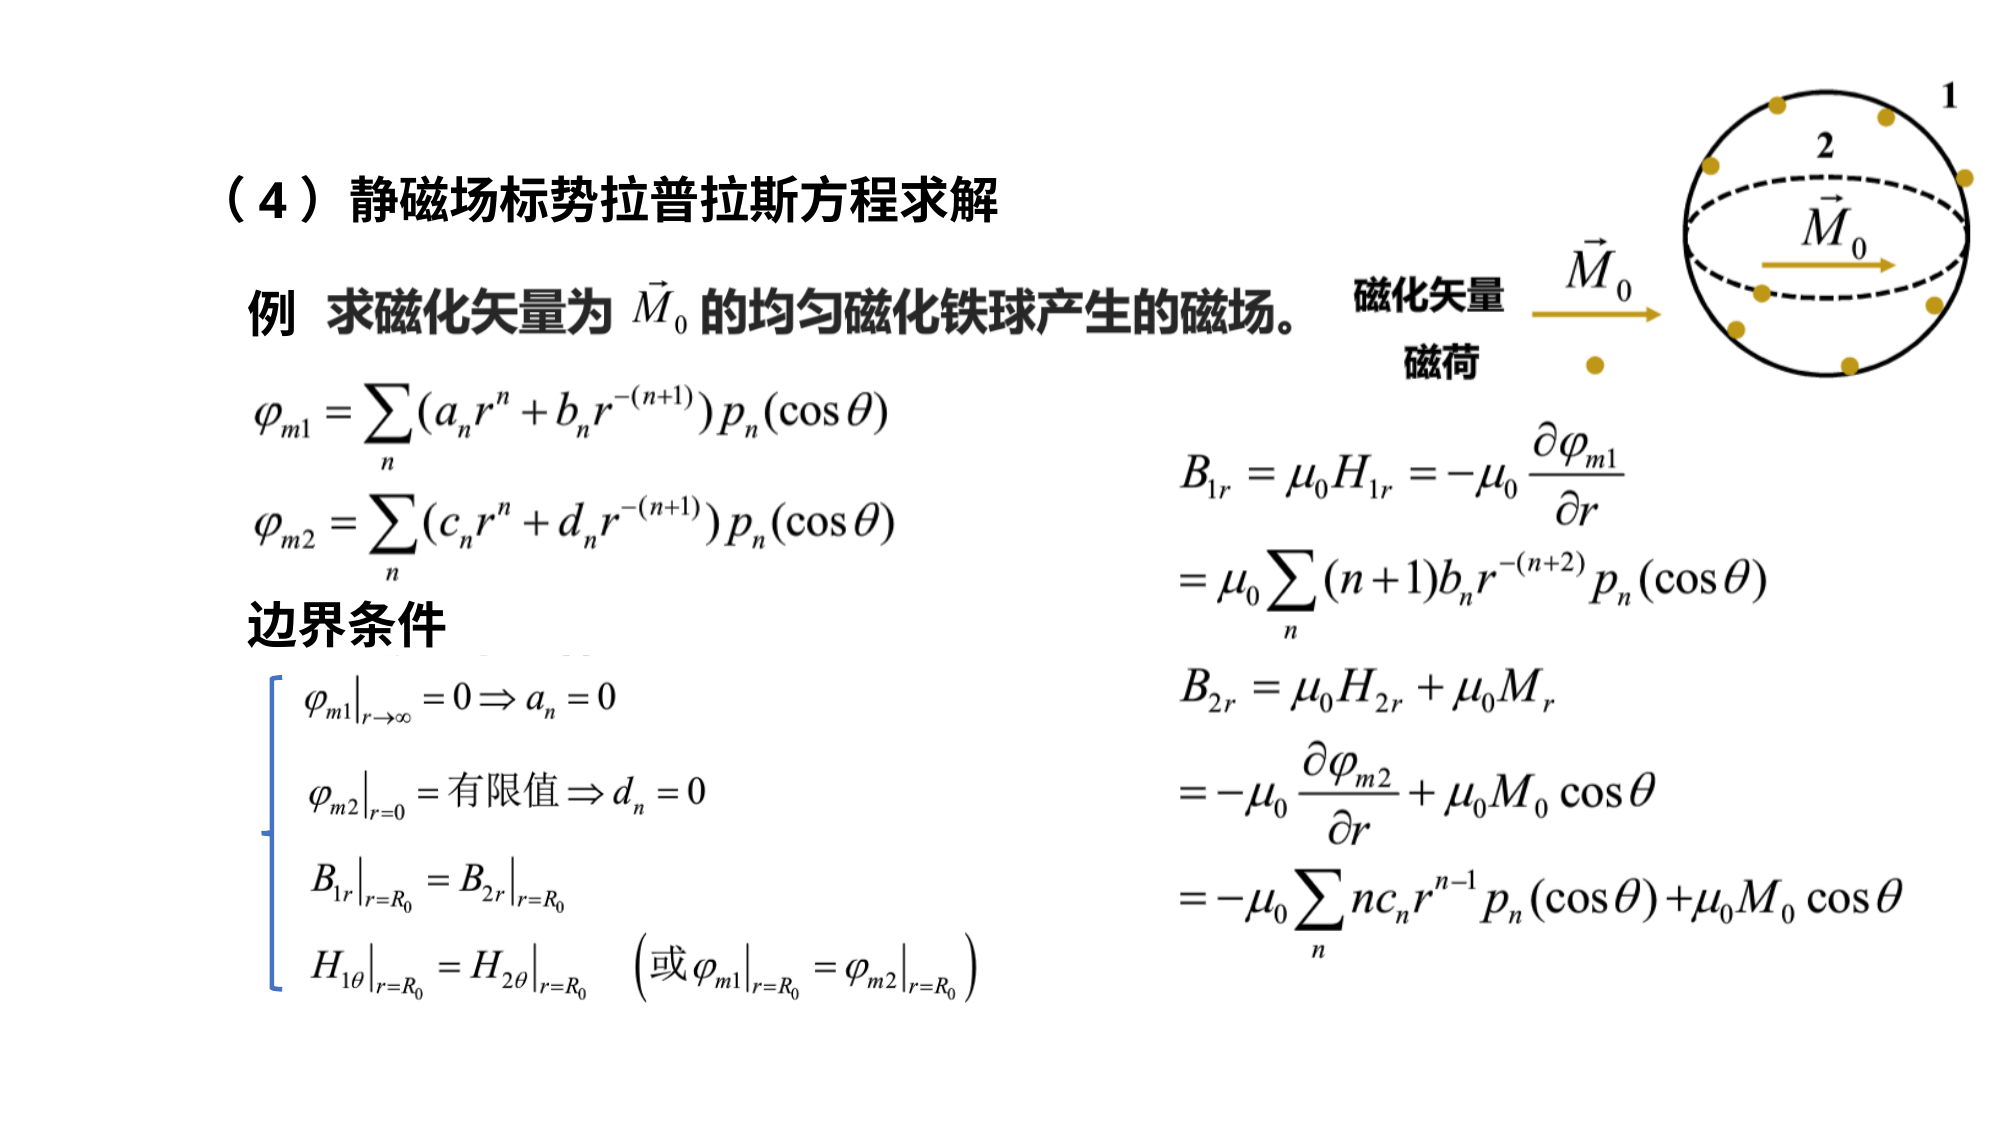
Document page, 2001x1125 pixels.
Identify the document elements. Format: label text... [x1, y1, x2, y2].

picture [293, 759, 722, 824]
text_box 边界条件 [232, 590, 471, 662]
picture [232, 356, 919, 590]
text_box [261, 676, 283, 990]
text_box （4）静磁场标势拉普拉斯方程求解 [181, 161, 1033, 236]
picture [1150, 412, 1922, 980]
picture [1344, 74, 1990, 400]
text_box 例 [233, 274, 337, 350]
picture [312, 276, 1307, 346]
picture [293, 655, 626, 737]
picture [304, 847, 986, 1008]
